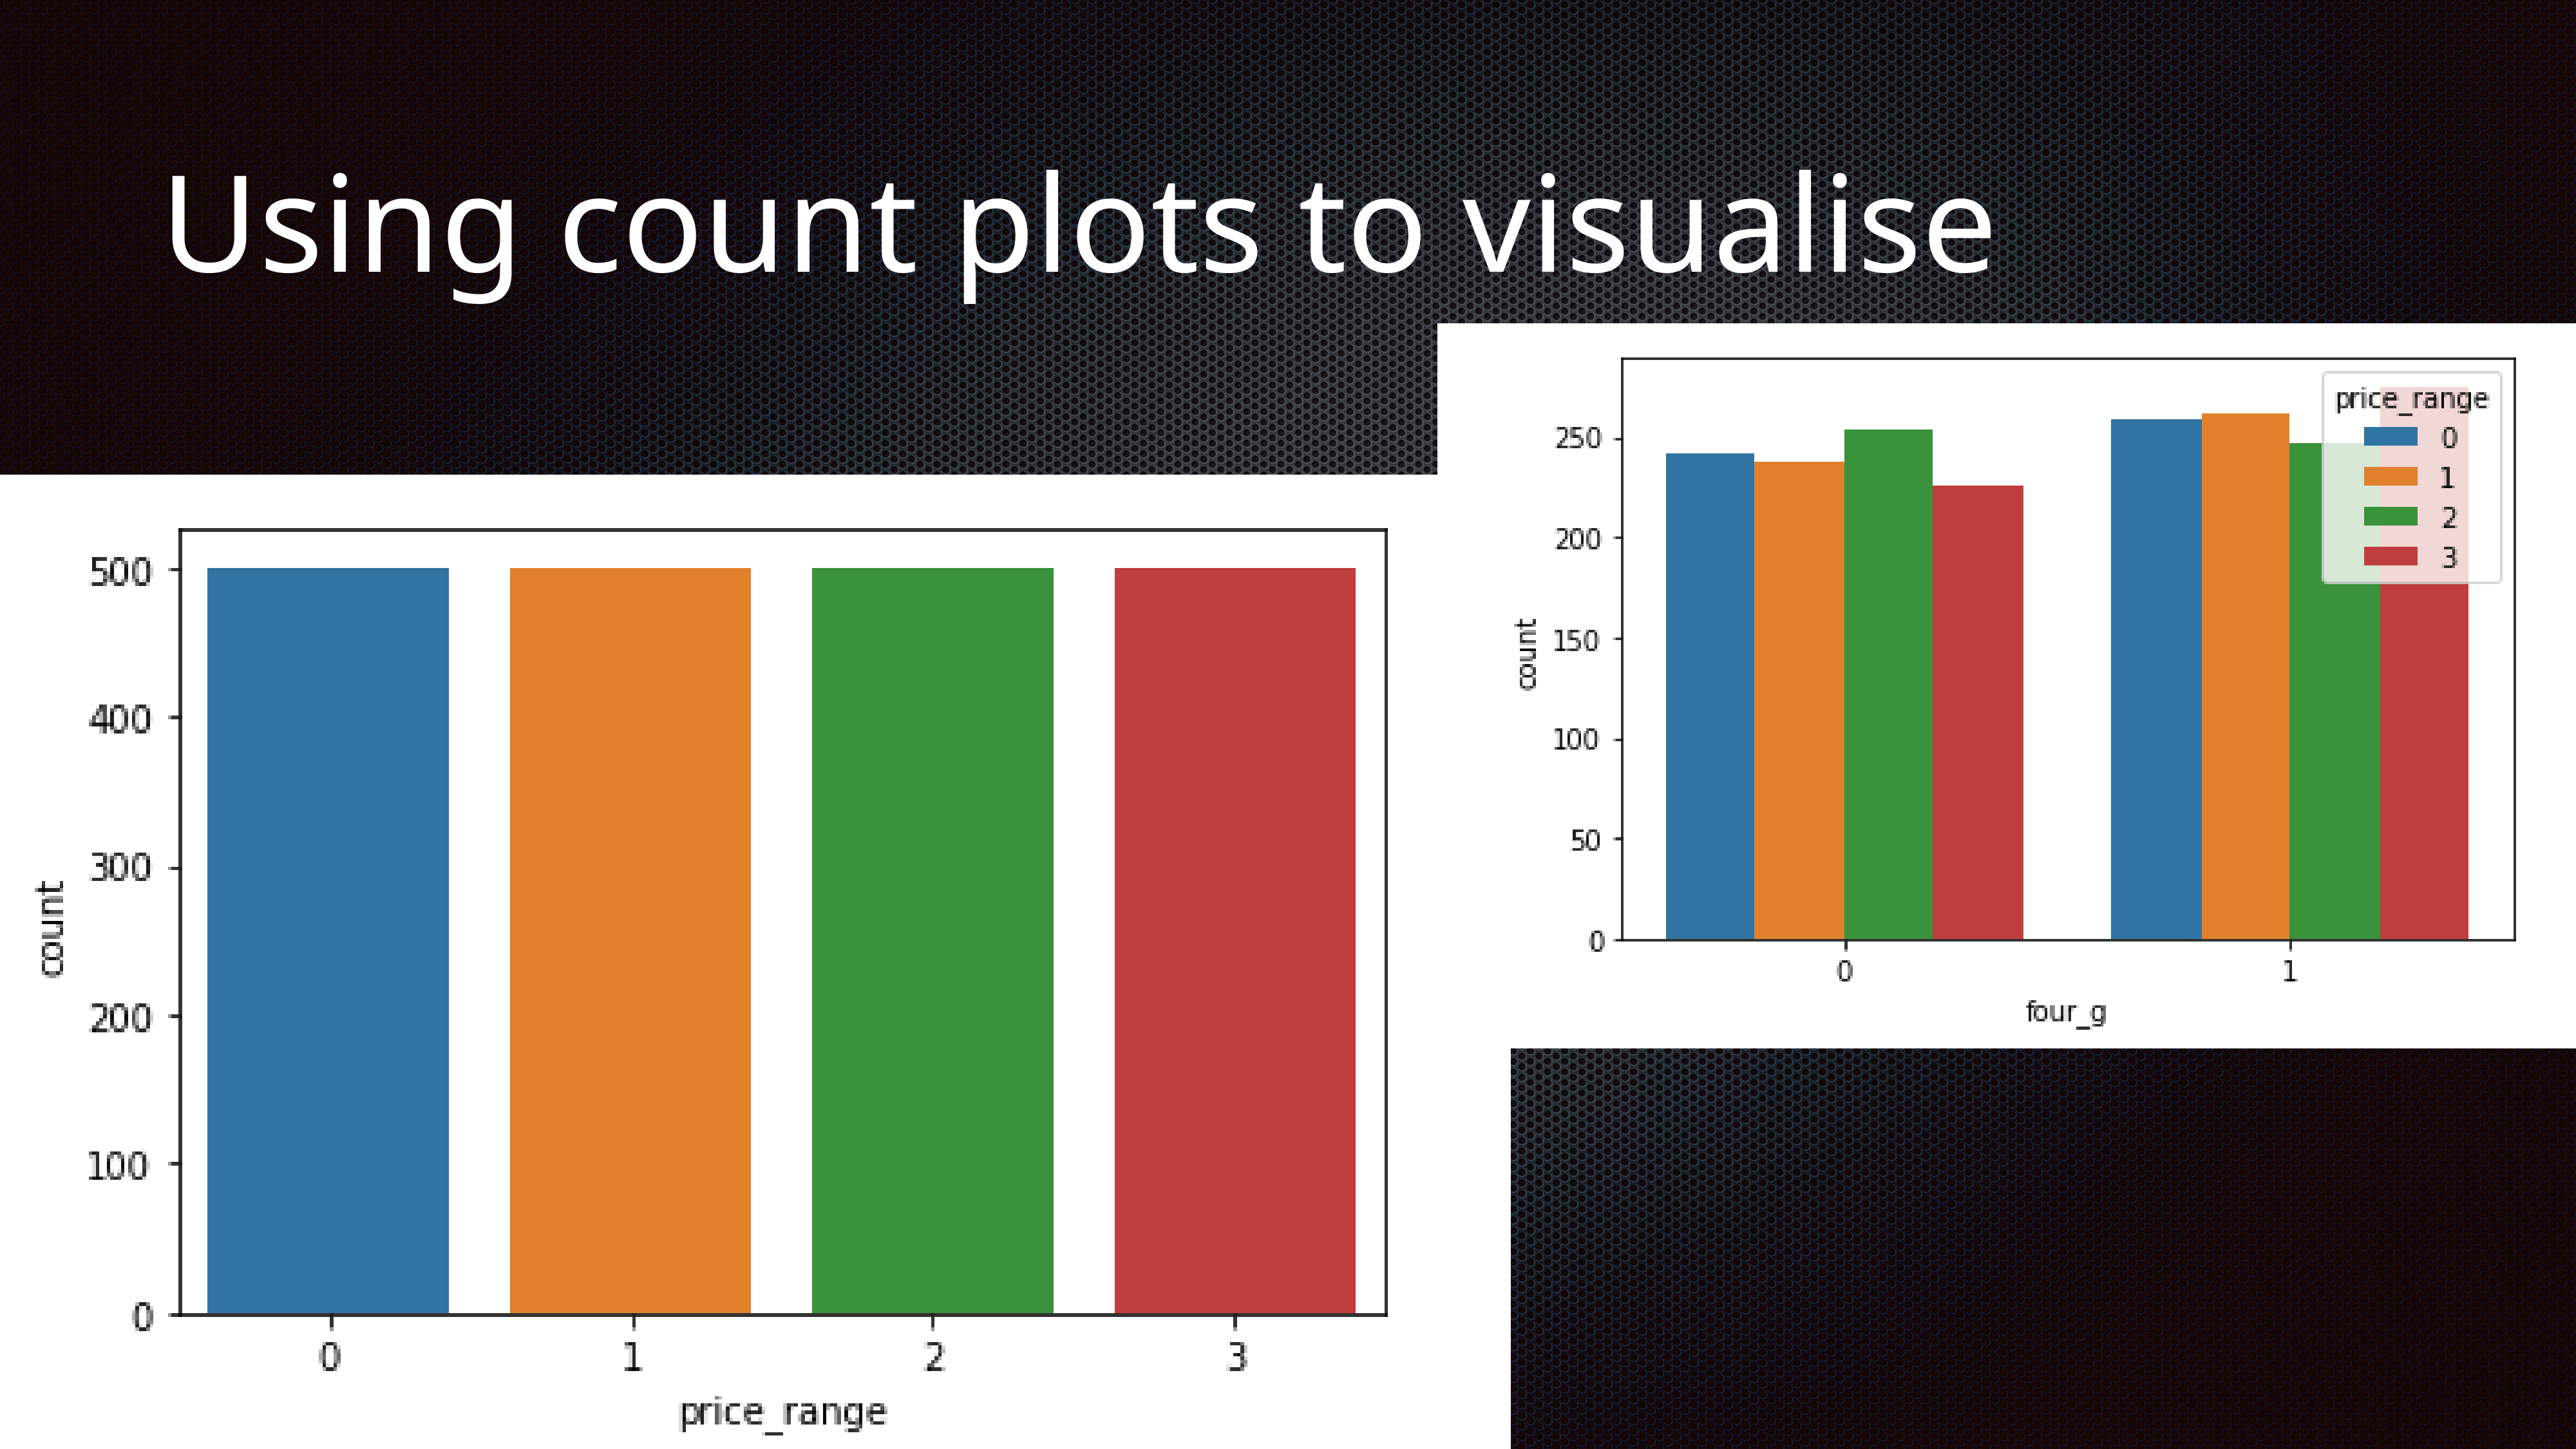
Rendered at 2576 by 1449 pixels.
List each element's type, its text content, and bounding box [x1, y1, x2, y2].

title Using count plots to visualise [155, 37, 2421, 401]
picture [0, 0, 2576, 1449]
